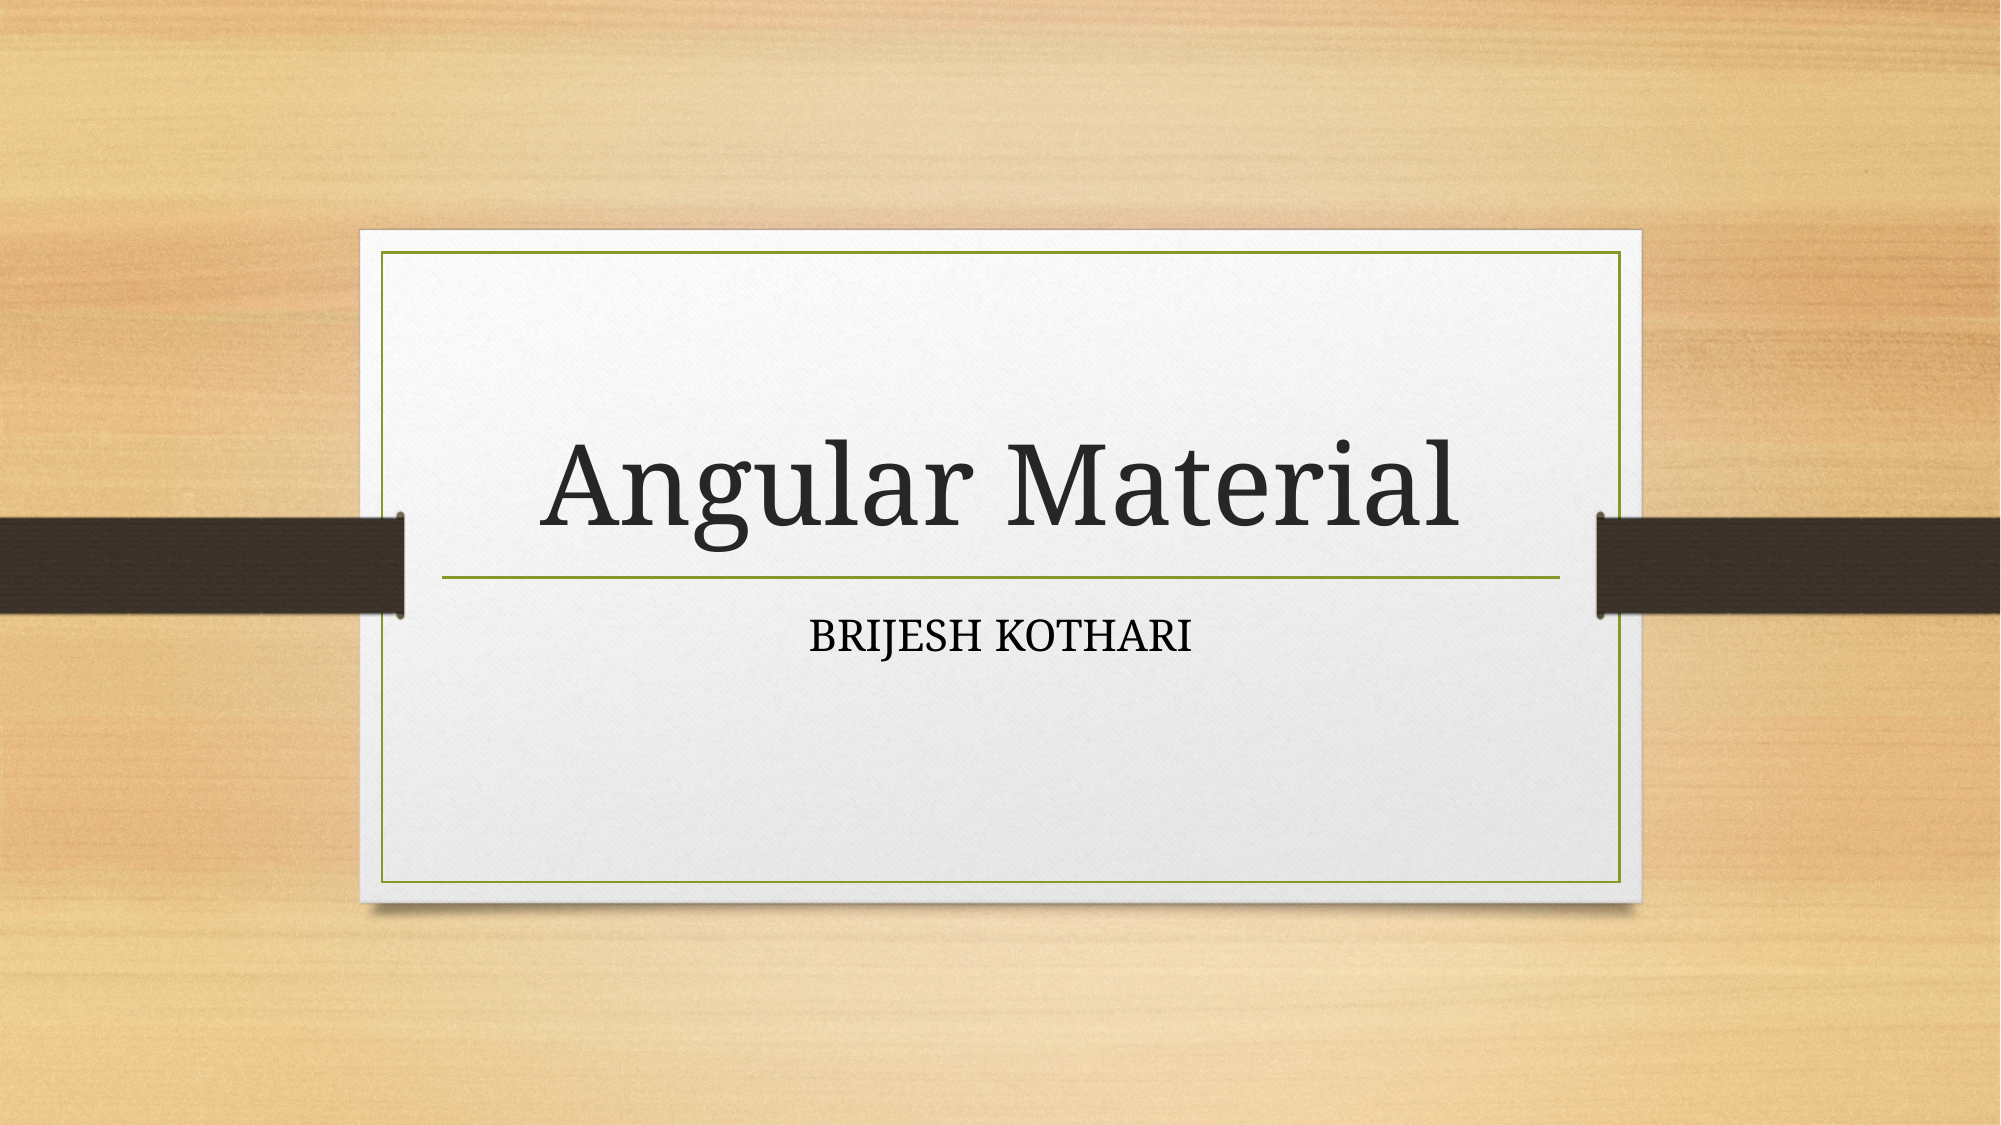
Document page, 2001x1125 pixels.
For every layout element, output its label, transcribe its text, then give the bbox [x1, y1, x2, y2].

picture [0, 0, 2001, 1125]
title Angular Material [441, 306, 1560, 556]
subtitle BRIJESH KOTHARI [441, 600, 1560, 817]
